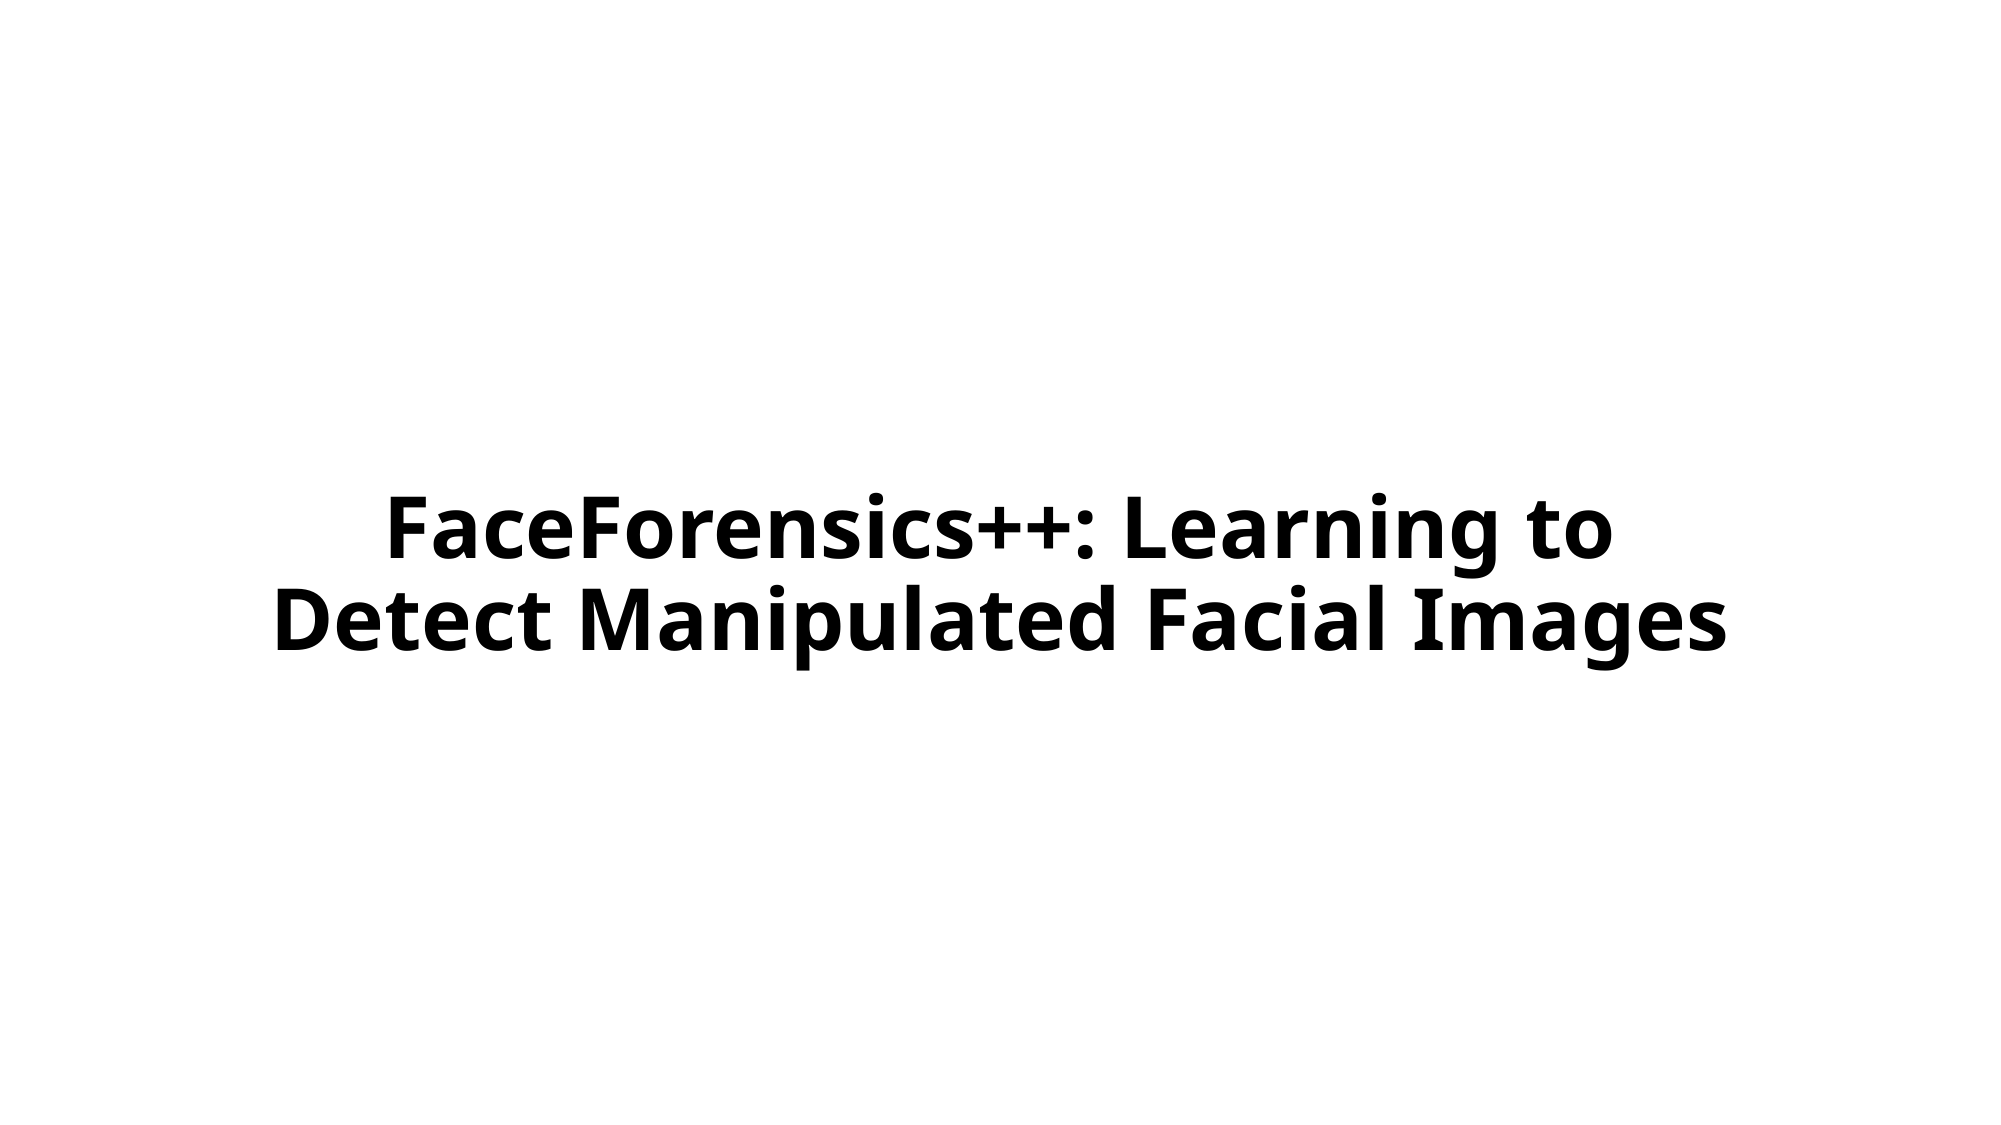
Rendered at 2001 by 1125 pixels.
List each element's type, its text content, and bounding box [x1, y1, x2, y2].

title FaceForensics++: Learning to Detect Manipulated Facial Images [249, 184, 1750, 677]
